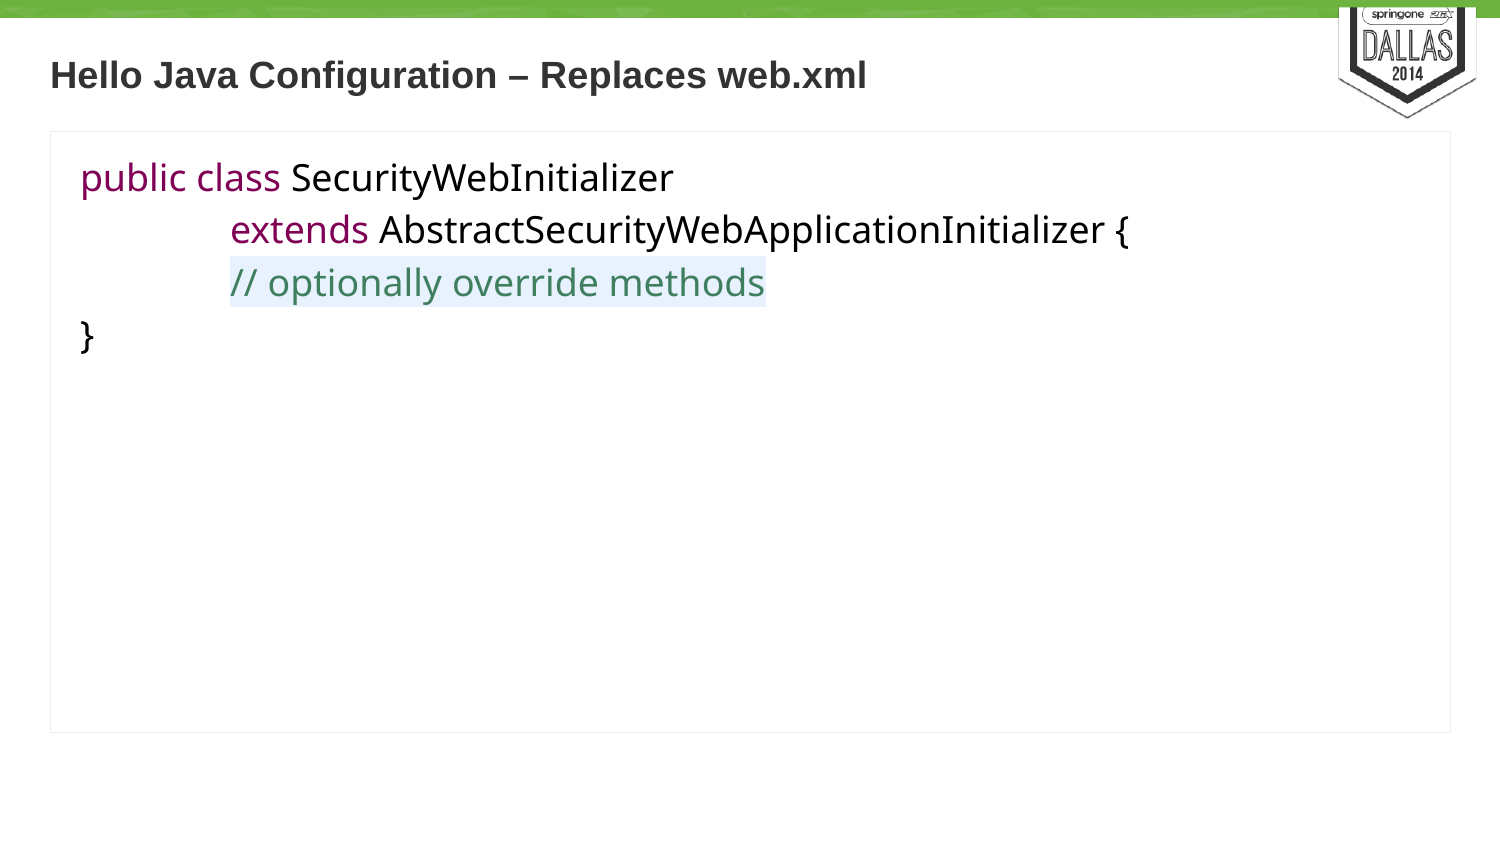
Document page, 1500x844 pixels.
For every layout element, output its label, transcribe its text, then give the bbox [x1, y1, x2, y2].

list public class SecurityWebInitializer extends AbstractSecurityWebApplicationInitializer { // optionally override methods } [50, 131, 1451, 733]
title Hello Java Configuration – Replaces web.xml [49, 49, 1451, 97]
picture [0, 8, 1500, 122]
